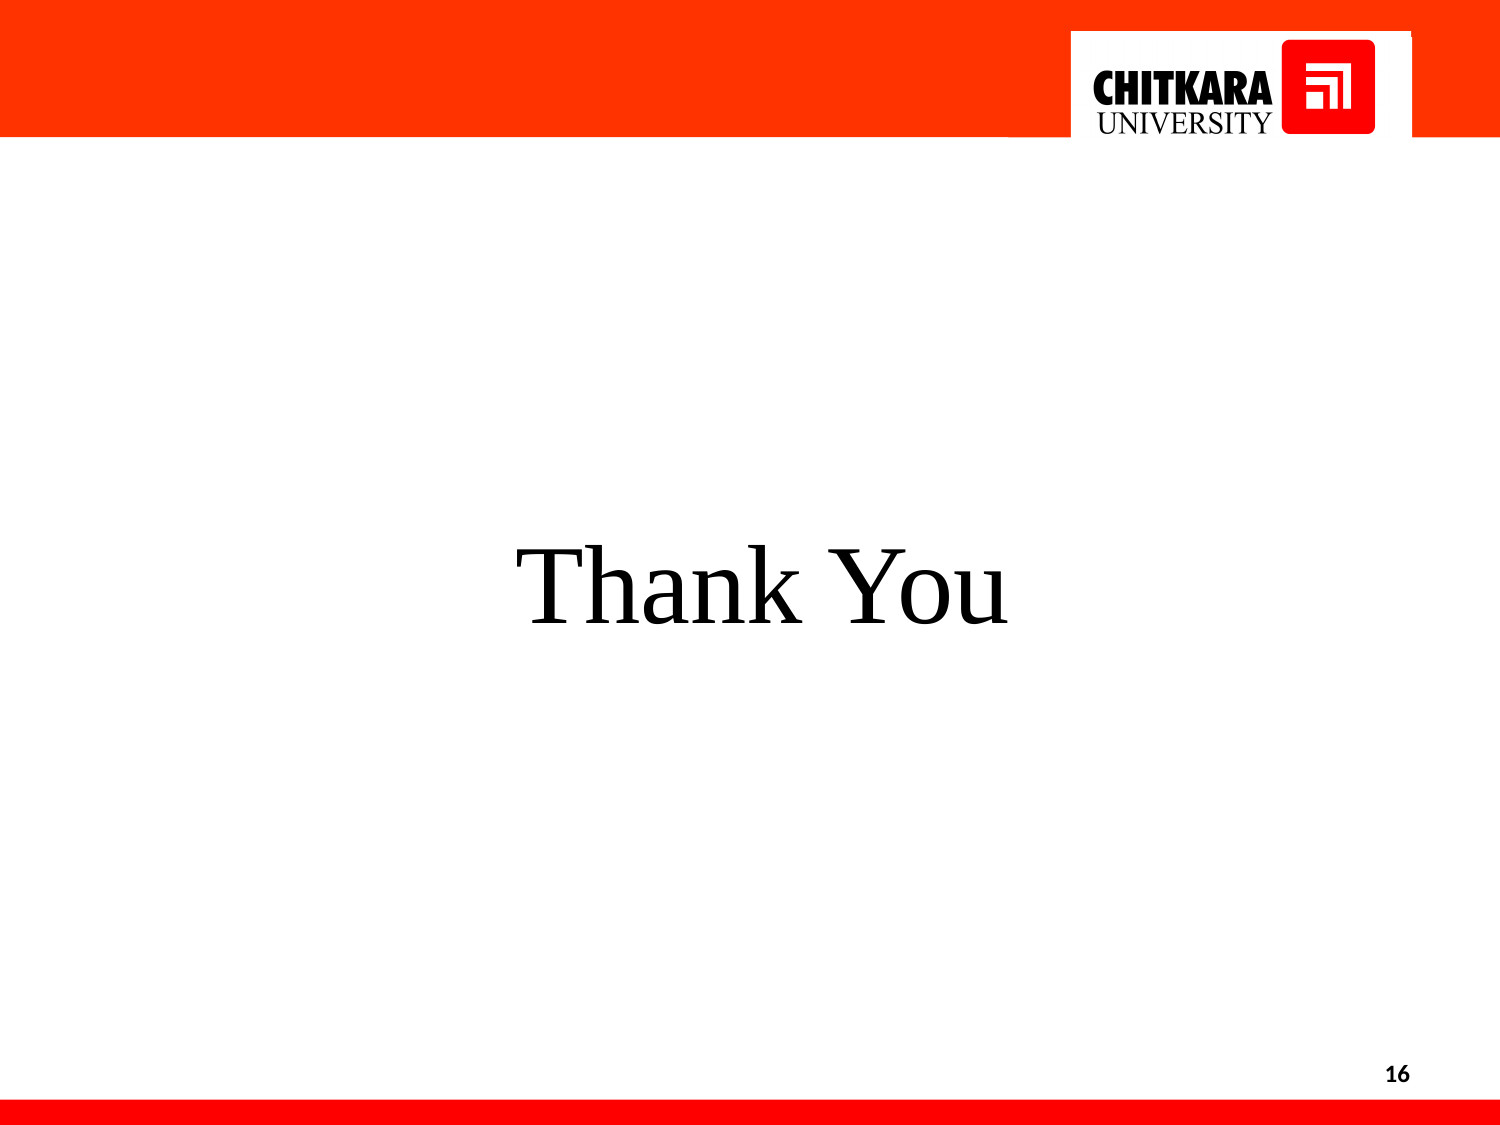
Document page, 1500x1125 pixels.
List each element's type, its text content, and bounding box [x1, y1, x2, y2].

picture [1074, 37, 1390, 138]
text_box 16 [1074, 1042, 1425, 1103]
text_box Thank You [212, 462, 1313, 695]
